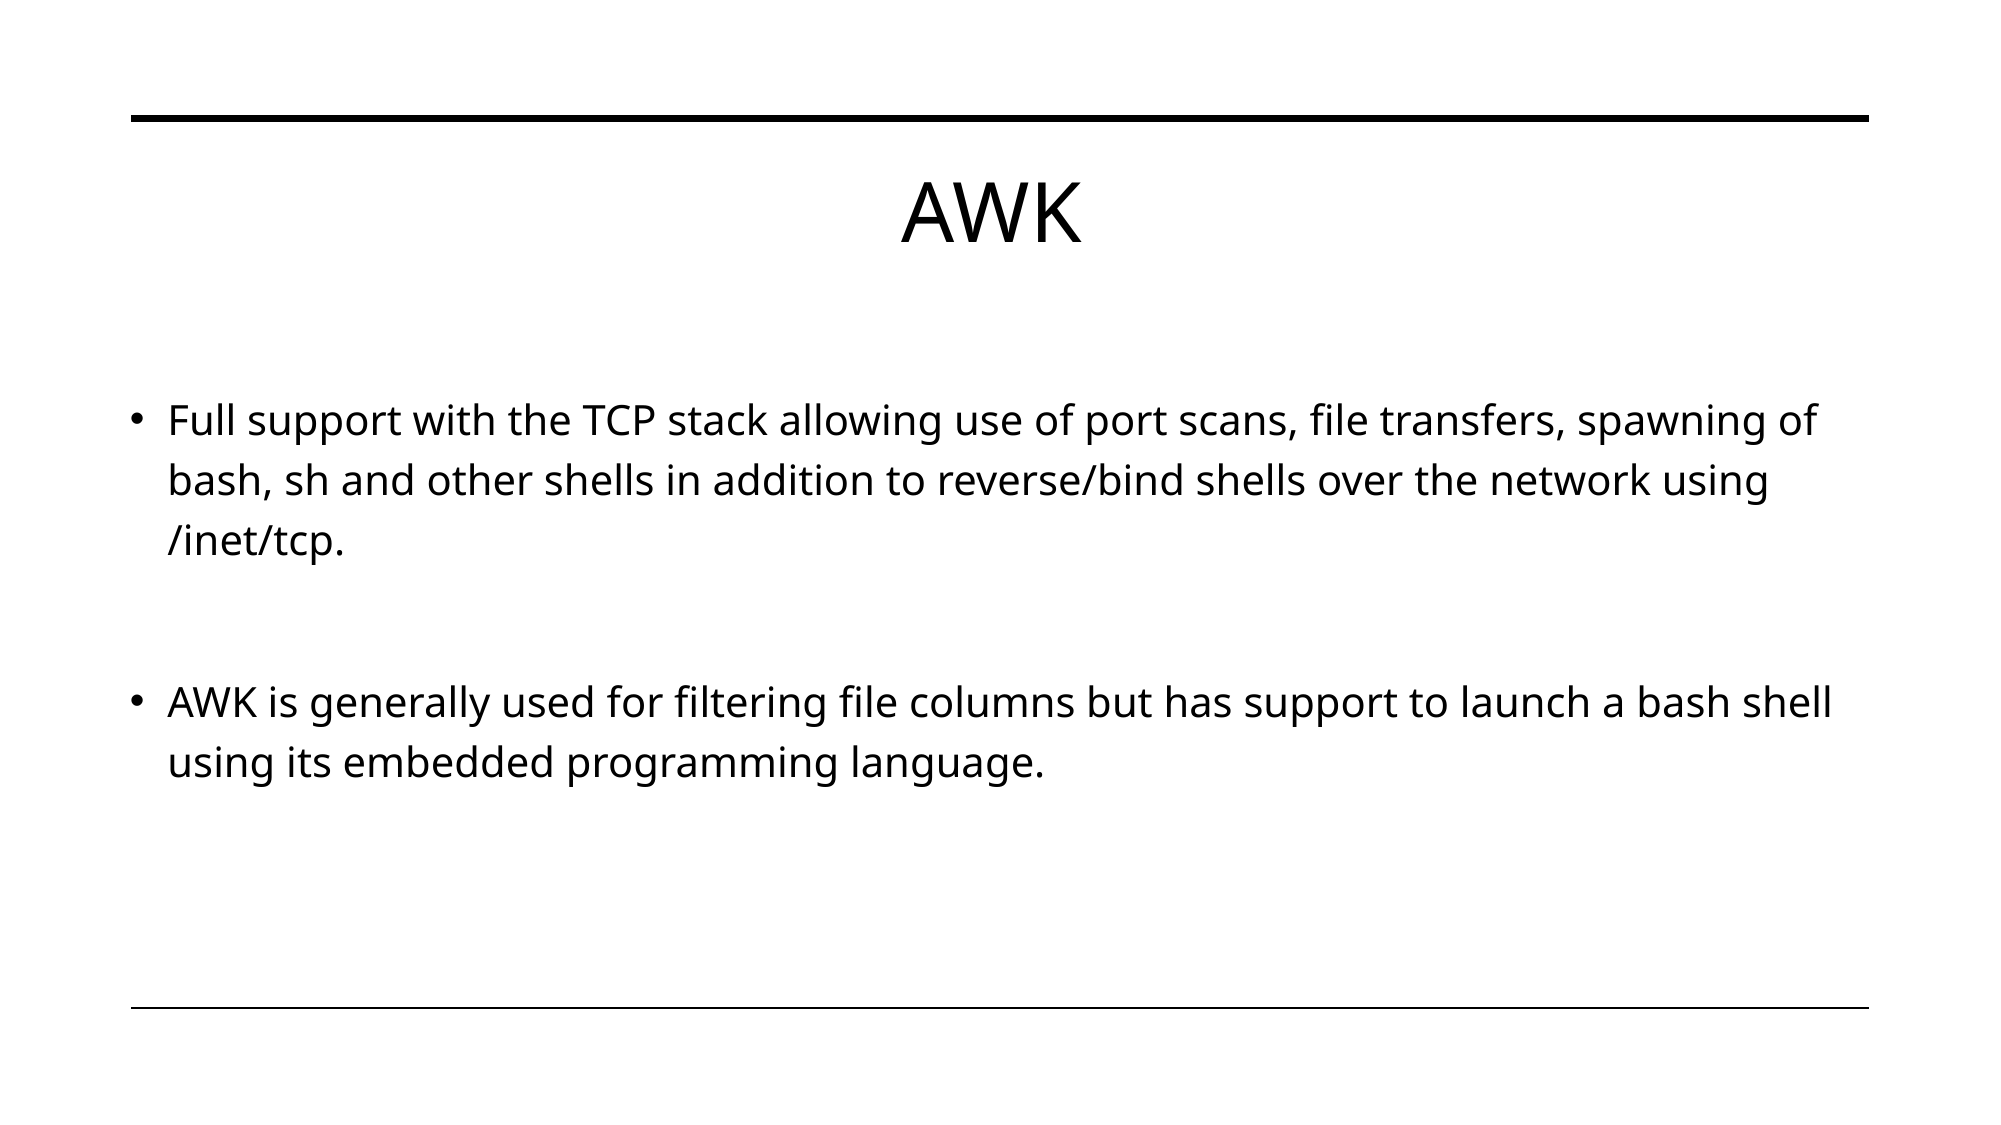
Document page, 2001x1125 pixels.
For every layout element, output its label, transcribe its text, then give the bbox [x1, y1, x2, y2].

title AWK [114, 151, 1869, 376]
list Full support with the TCP stack allowing use of port scans, file transfers, spawning of bash, sh and other shells in addition to reverse/bind shells over the network using /inet/tcp. AWK is generally used for filtering file columns but has support to launch a bash shell using its embedded programming language. [114, 376, 1869, 973]
